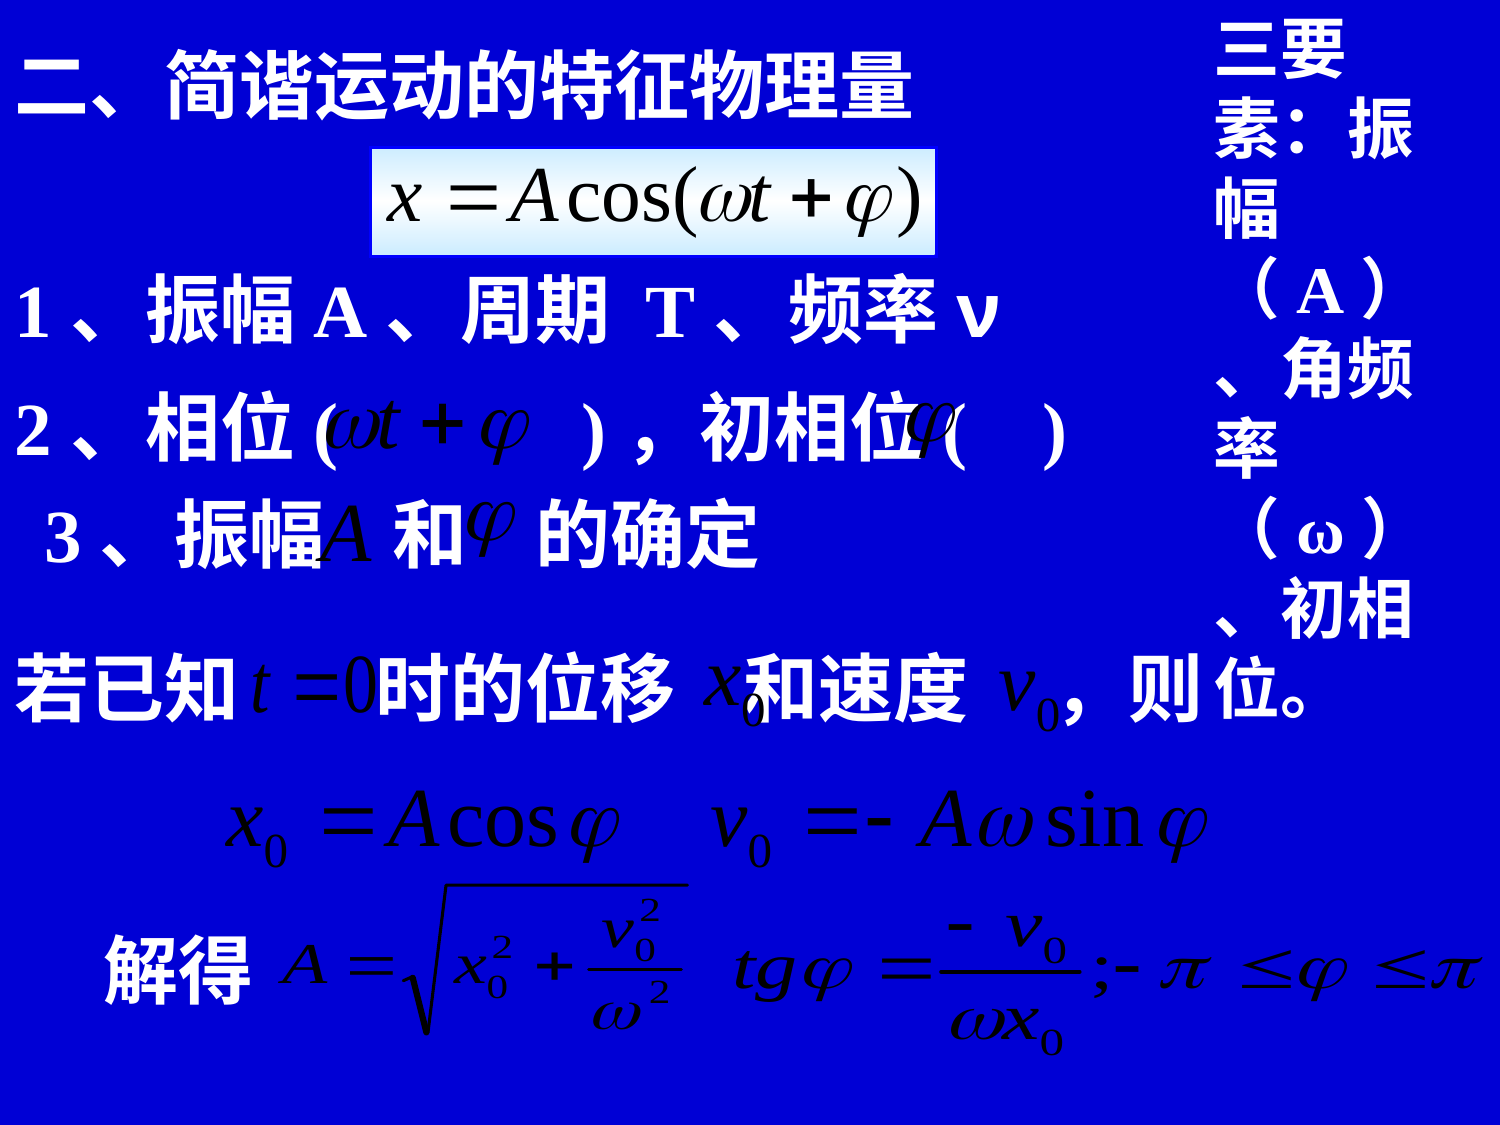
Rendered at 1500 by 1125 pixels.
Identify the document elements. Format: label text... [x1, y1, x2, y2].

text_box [88, 873, 1500, 1071]
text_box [312, 385, 972, 478]
text_box 三要素：振幅（A）、角频率（ω）、初相位。 [1198, 0, 1447, 735]
text_box 二、简谐运动的特征物理量 [0, 30, 1146, 136]
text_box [209, 762, 1226, 871]
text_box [0, 621, 1276, 753]
text_box 2、相位( )，初相位( ) [0, 373, 1113, 479]
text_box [371, 148, 935, 255]
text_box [29, 479, 1055, 586]
text_box 1、振幅A、周期 T、频率ν [0, 255, 1075, 361]
